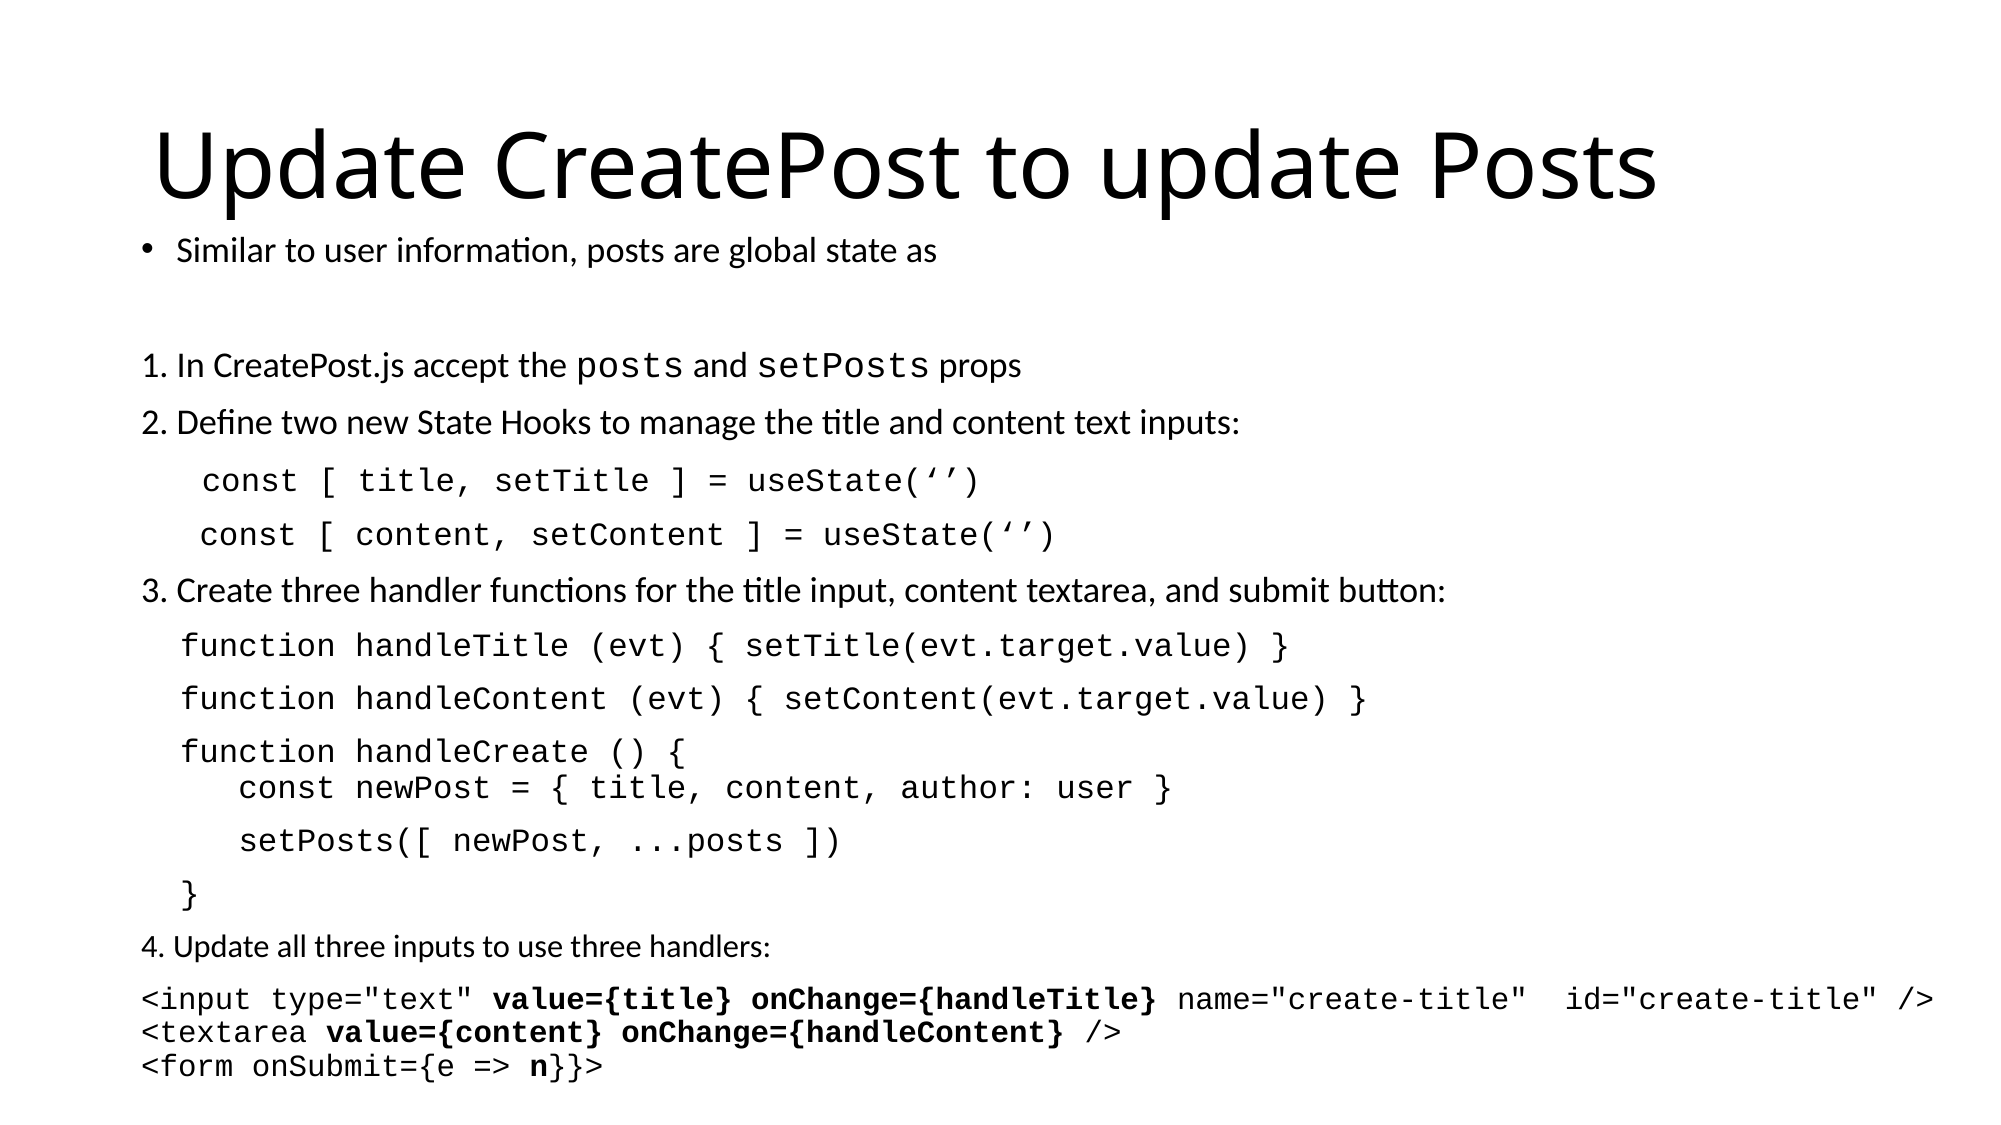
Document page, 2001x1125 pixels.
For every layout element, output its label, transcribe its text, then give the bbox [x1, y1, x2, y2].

list Similar to user information, posts are global state as 1. In CreatePost.js accept the posts and setPosts props 2. Define two new State Hooks to manage the title and content text inputs: const [ title, setTitle ] = useState(‘’) const [ content, setContent ] = useState(‘’) 3. Create three handler functions for the title input, content textarea, and submit button: function handleTitle (evt) { setTitle(evt.target.value) } function handleContent (evt) { setContent(evt.target.value) } function handleCreate () { const newPost = { title, content, author: user } setPosts([ newPost, ...posts ]) } 4. Update all three inputs to use three handlers: <input type="text" value={title} onChange={handleTitle} name="create-title" id="create-title" /> <textarea value={content} onChange={handleContent} /> <form onSubmit={e => n}}> [126, 223, 2000, 1099]
title Update CreatePost to update Posts [137, 59, 1863, 223]
